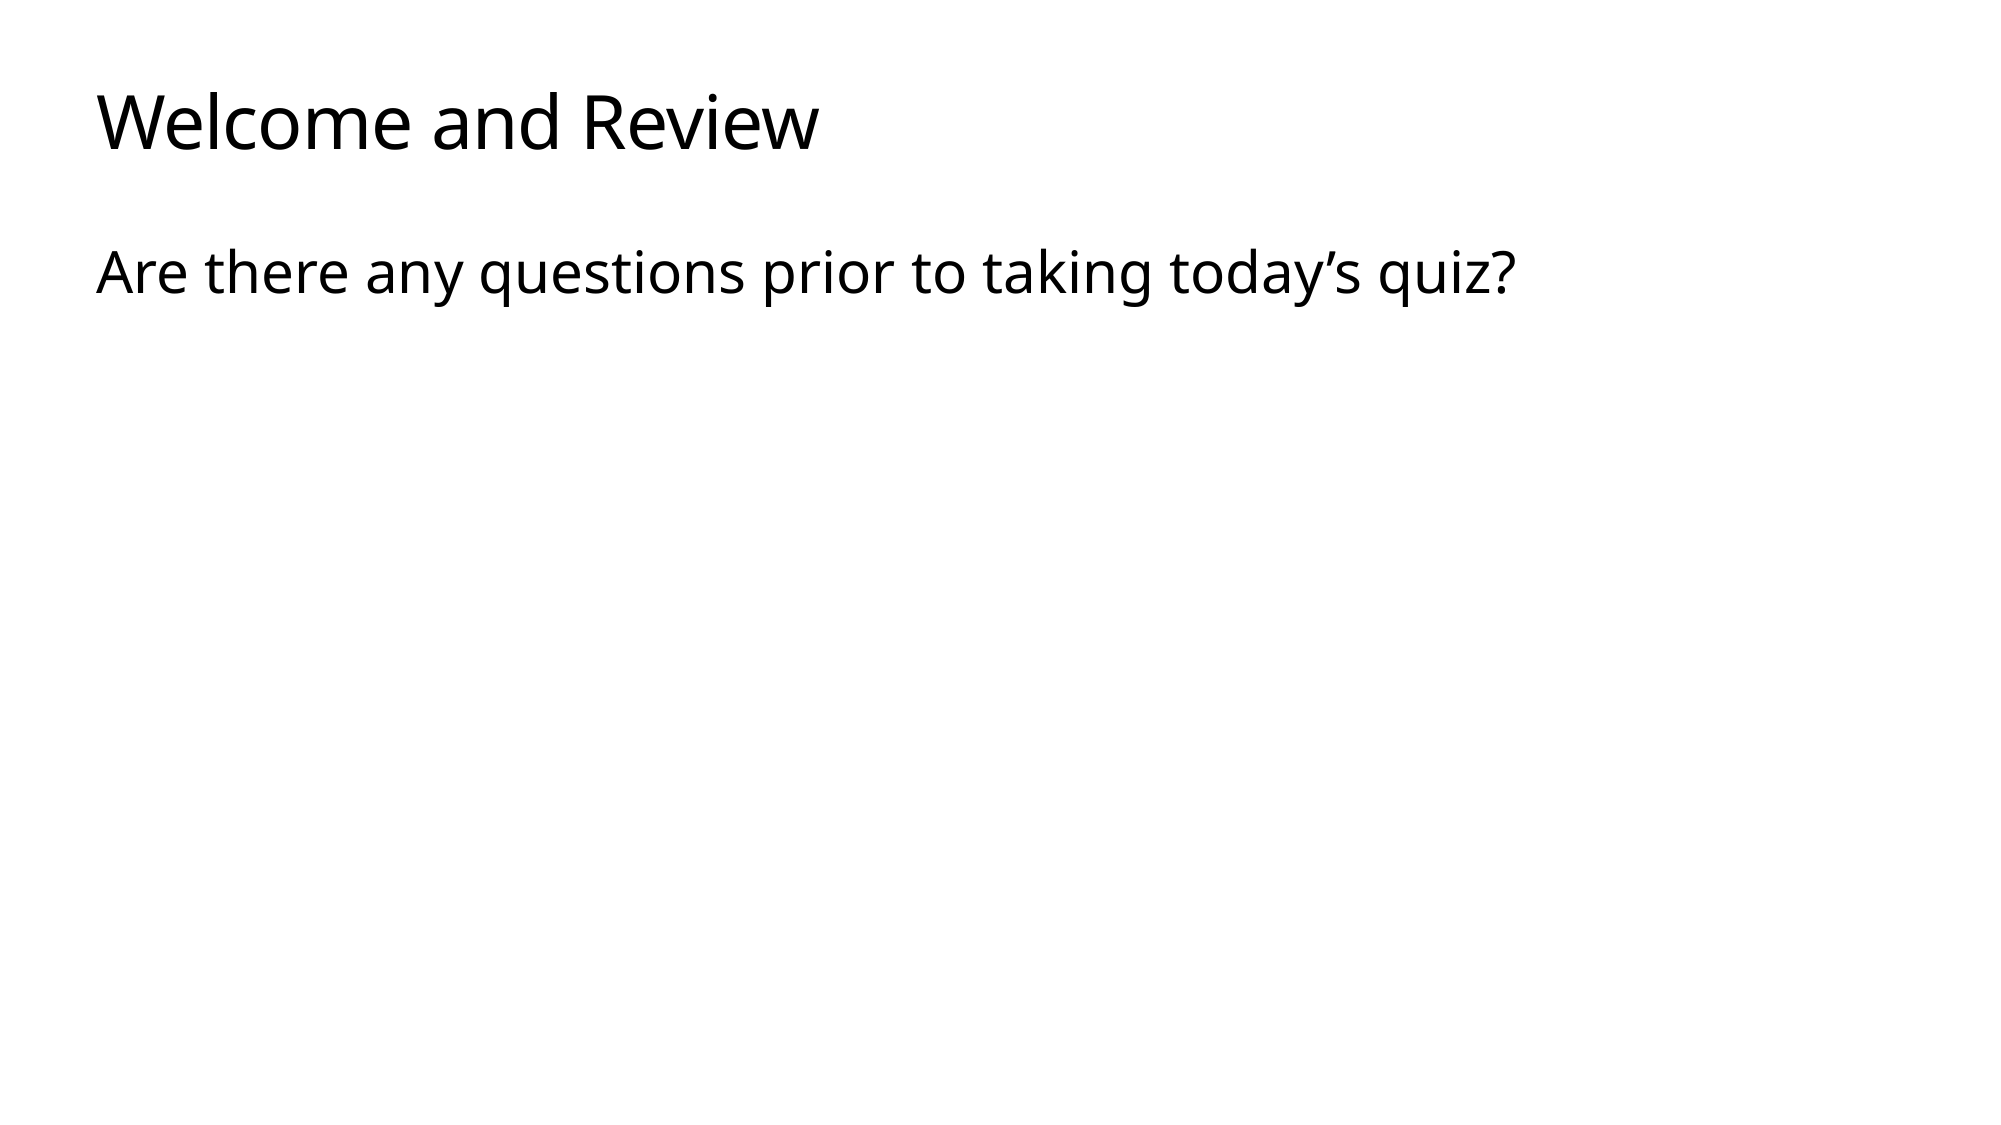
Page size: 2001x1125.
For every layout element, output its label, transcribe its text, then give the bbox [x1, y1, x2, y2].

list Are there any questions prior to taking today’s quiz? [96, 235, 1904, 306]
title Welcome and Review [96, 75, 1904, 166]
